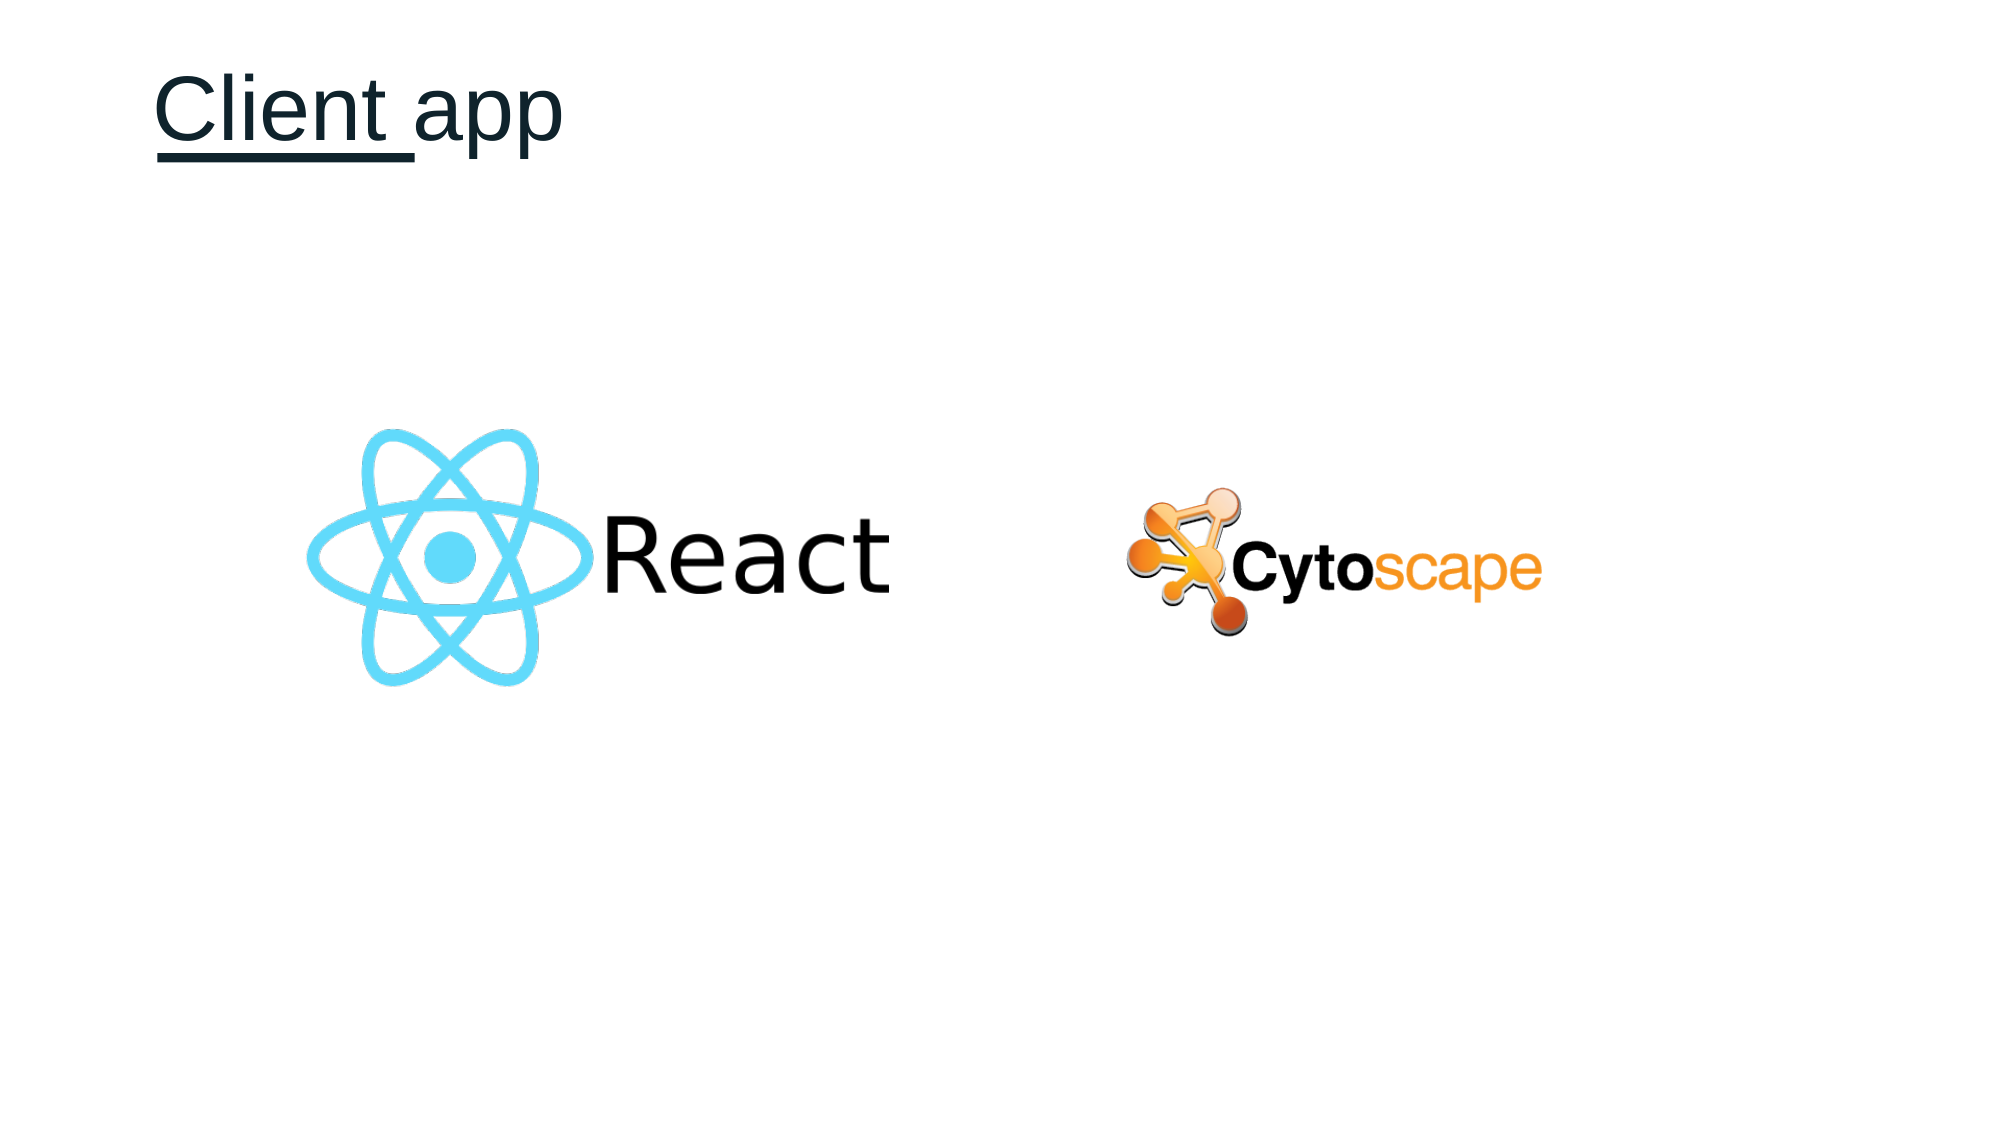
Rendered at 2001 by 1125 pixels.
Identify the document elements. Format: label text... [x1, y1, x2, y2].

picture [286, 421, 889, 704]
picture [1125, 458, 1543, 667]
title Client app [137, 59, 1863, 163]
text_box [156, 152, 416, 163]
